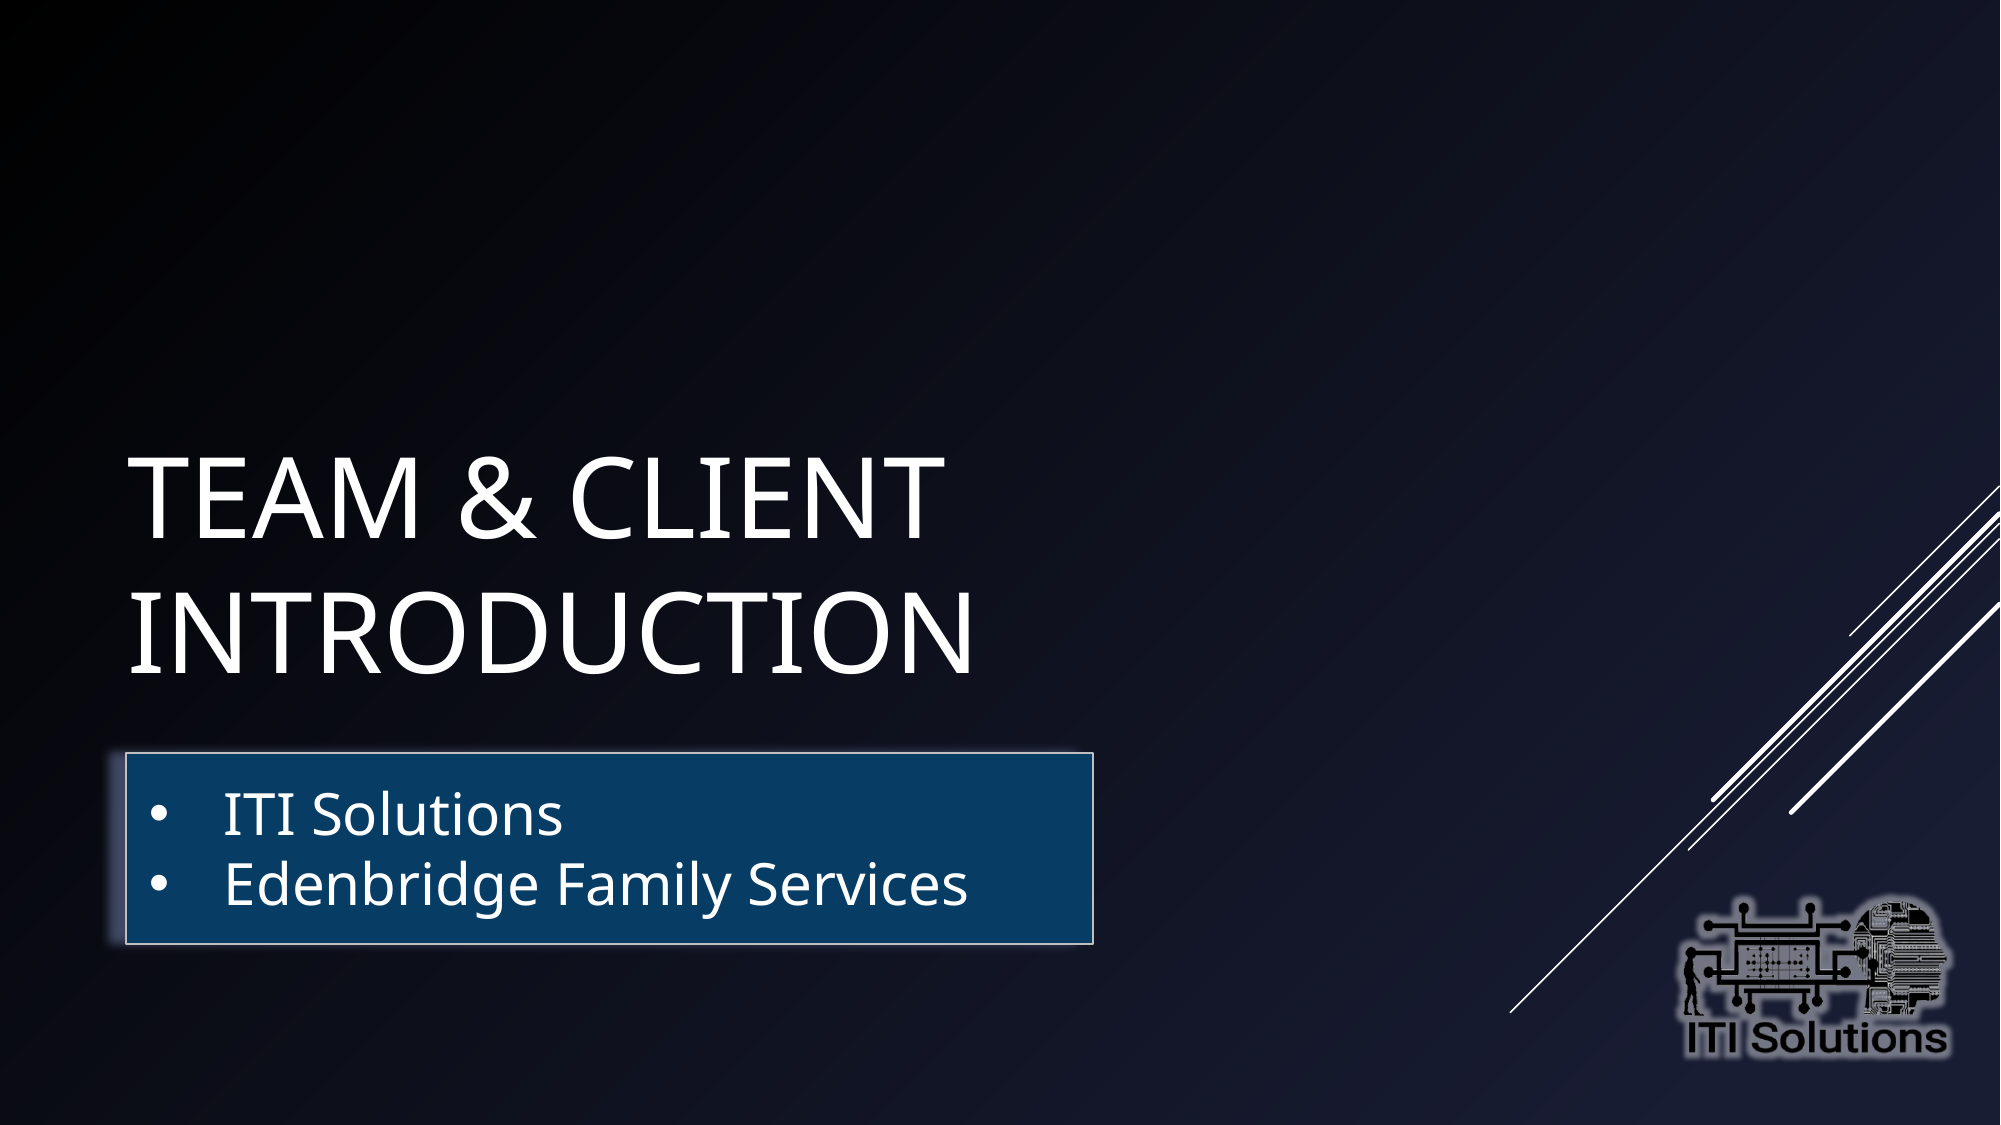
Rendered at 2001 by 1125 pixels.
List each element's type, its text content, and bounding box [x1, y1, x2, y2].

picture [1679, 899, 1951, 1062]
text_box ITI Solutions Edenbridge Family Services [134, 770, 1093, 925]
title Team & Client Introduction [112, 329, 1513, 704]
text_box [125, 752, 1094, 945]
